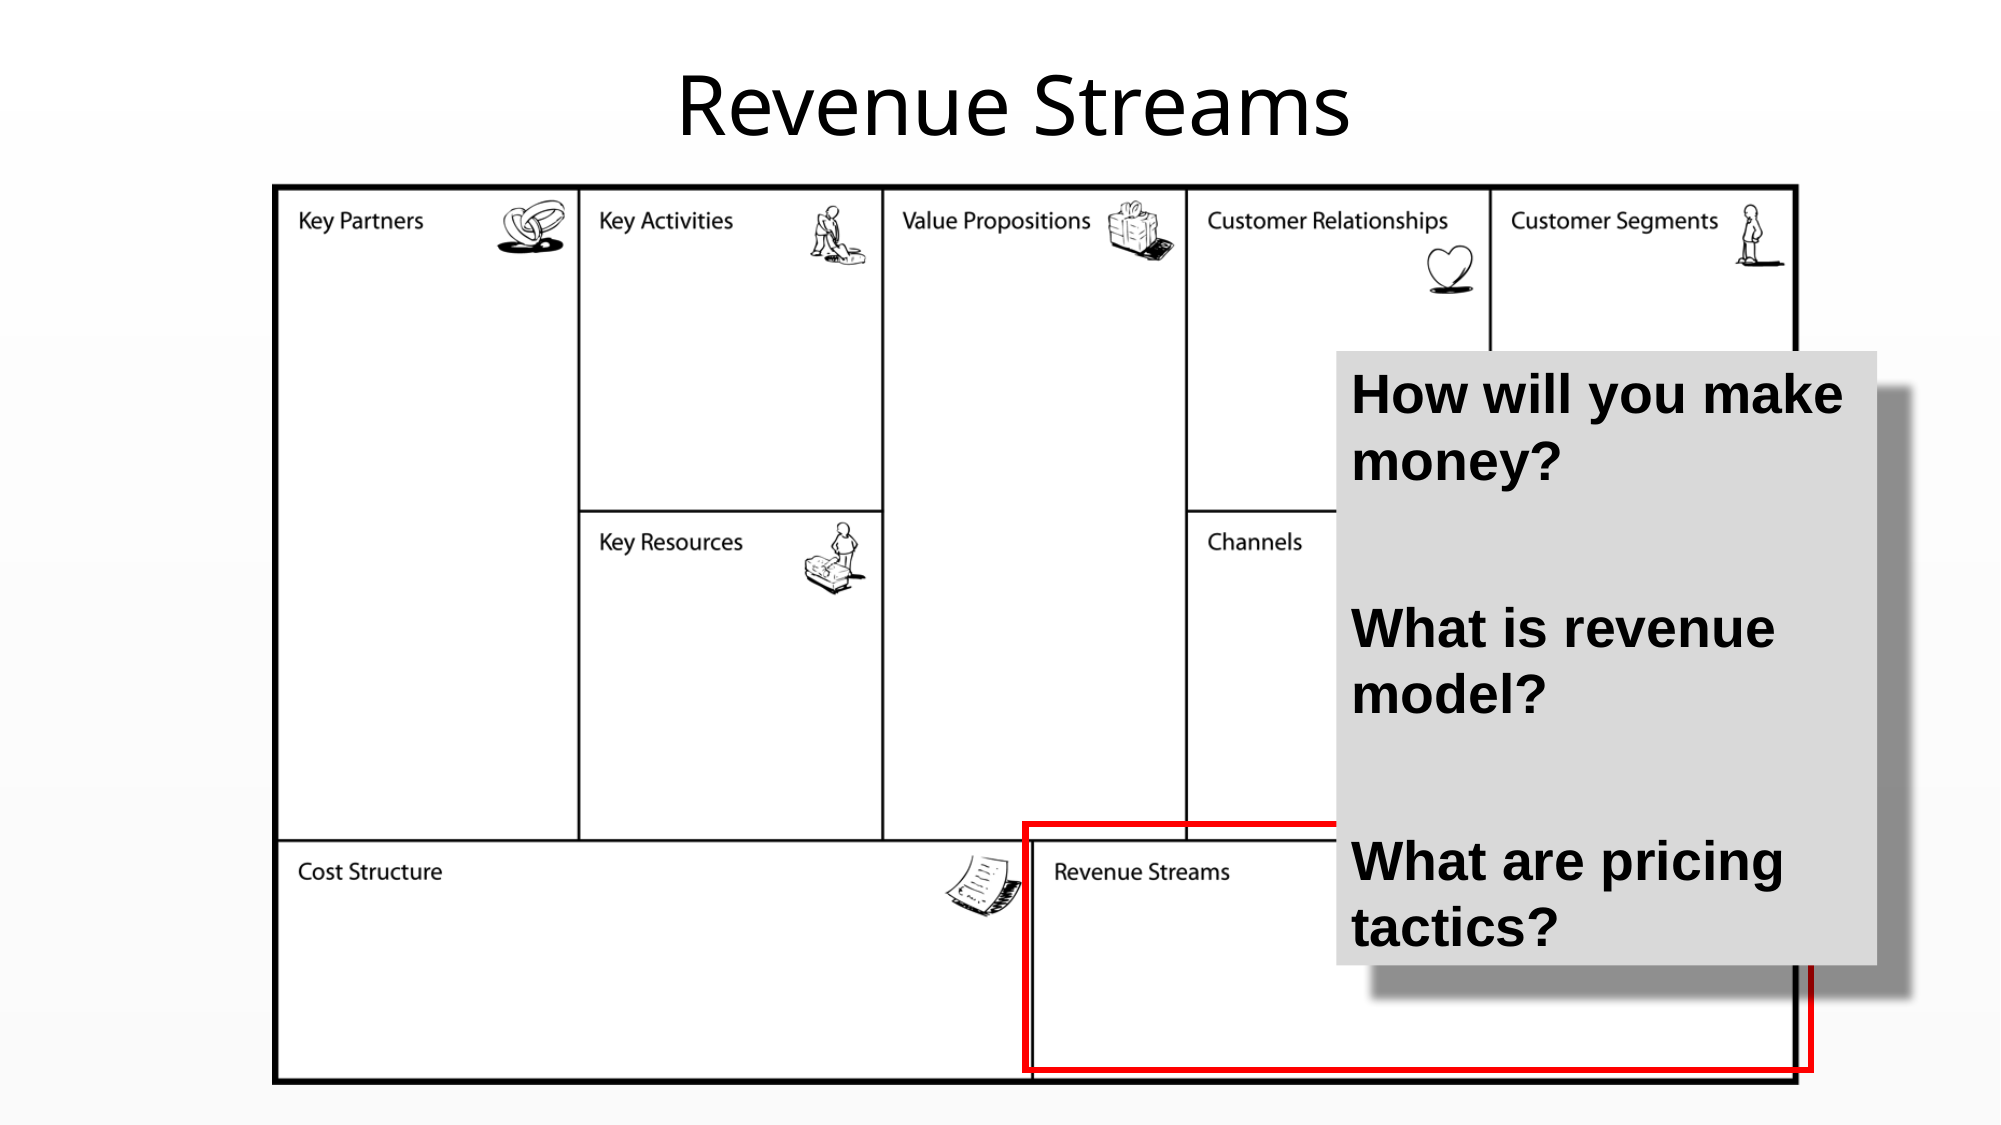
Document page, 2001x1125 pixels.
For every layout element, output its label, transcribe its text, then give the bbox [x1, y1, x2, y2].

text_box [1807, 1007, 1812, 1070]
text_box Revenue Streams [114, 32, 1915, 171]
picture [272, 150, 1807, 1085]
text_box How will you make money? What is revenue model? What are pricing tactics? [1807, 351, 1878, 966]
